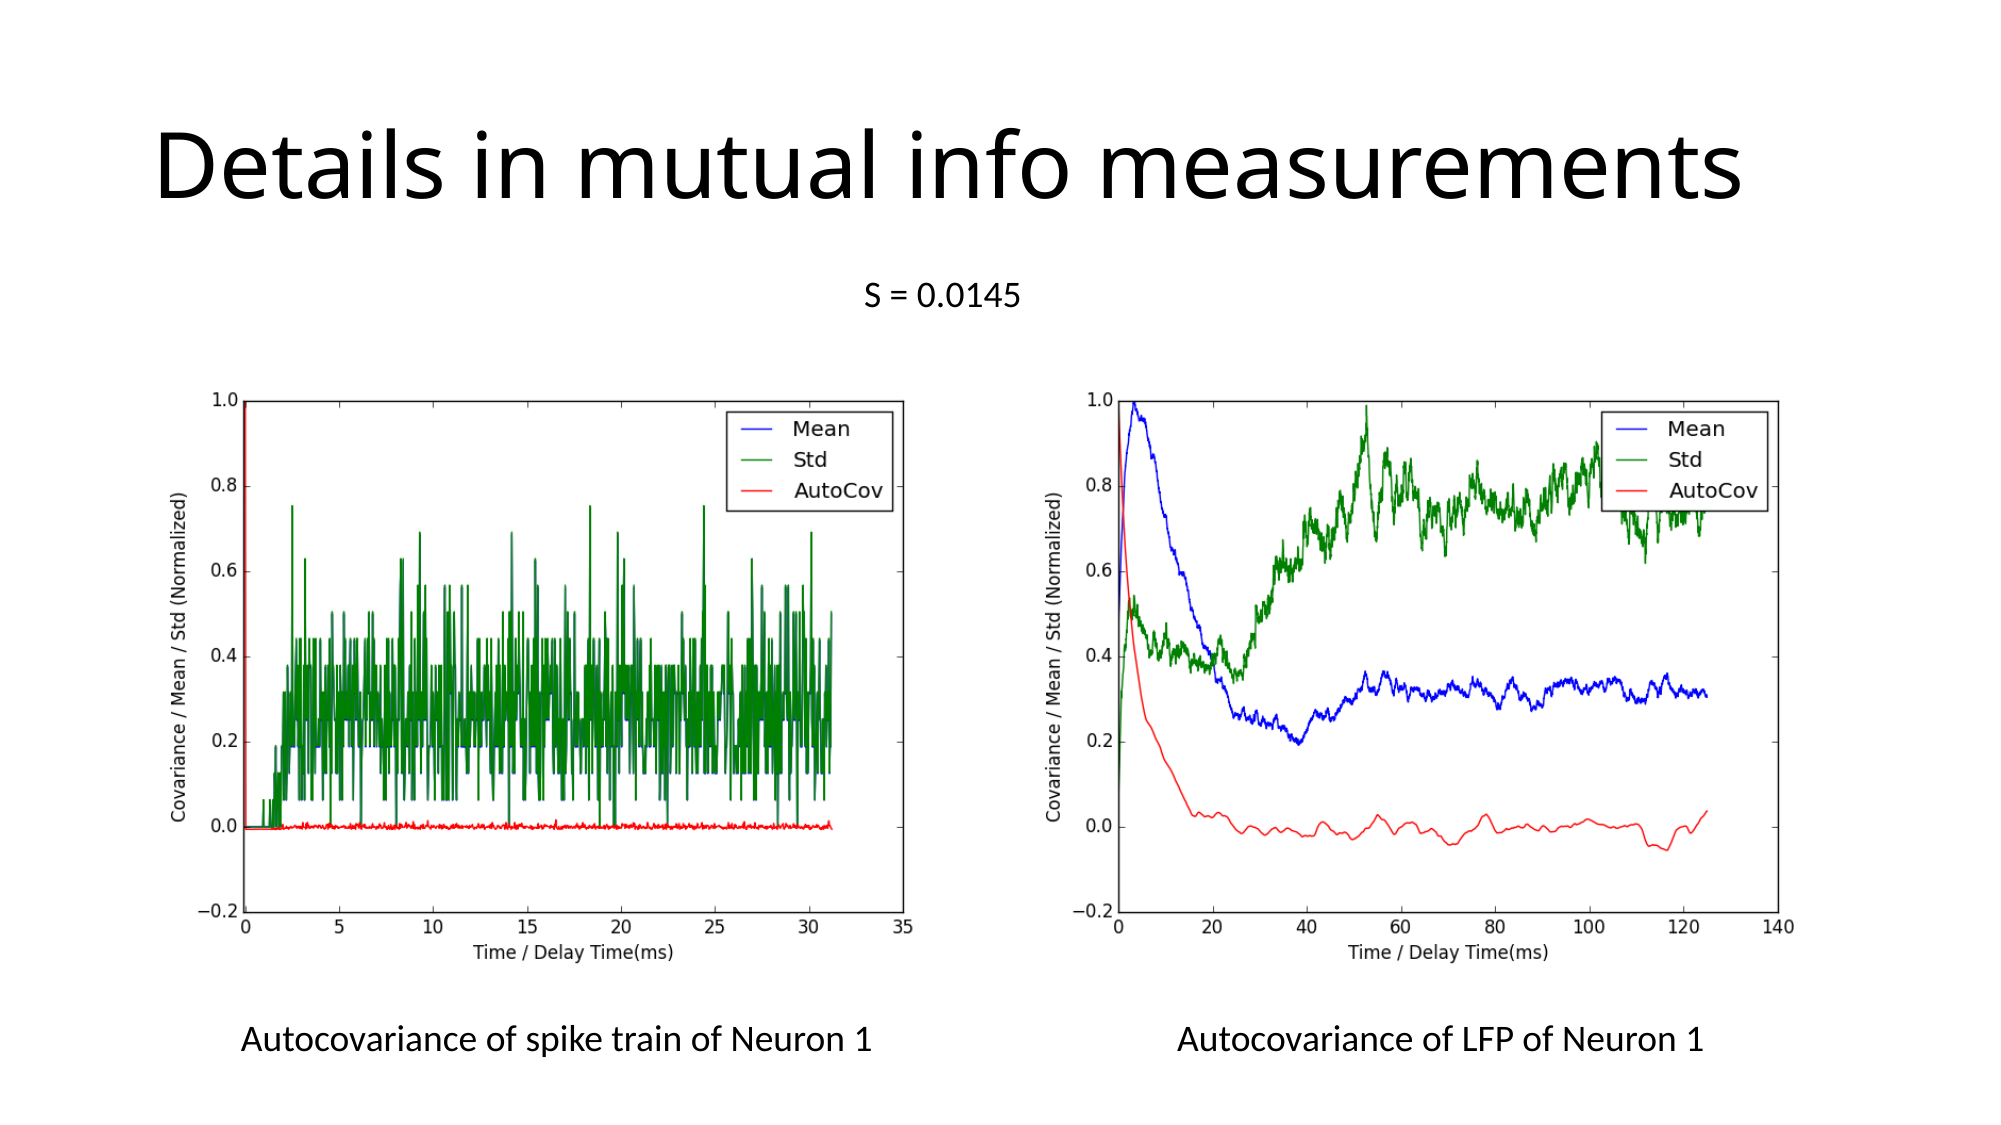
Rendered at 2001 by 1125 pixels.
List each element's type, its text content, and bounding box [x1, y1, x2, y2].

text_box Autocovariance of LFP of Neuron 1 [1162, 1006, 1720, 1066]
title Details in mutual info measurements [137, 59, 1863, 278]
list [137, 337, 988, 976]
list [1012, 337, 1863, 976]
text_box S = 0.0145 [849, 262, 1037, 323]
text_box Autocovariance of spike train of Neuron 1 [226, 1006, 889, 1066]
